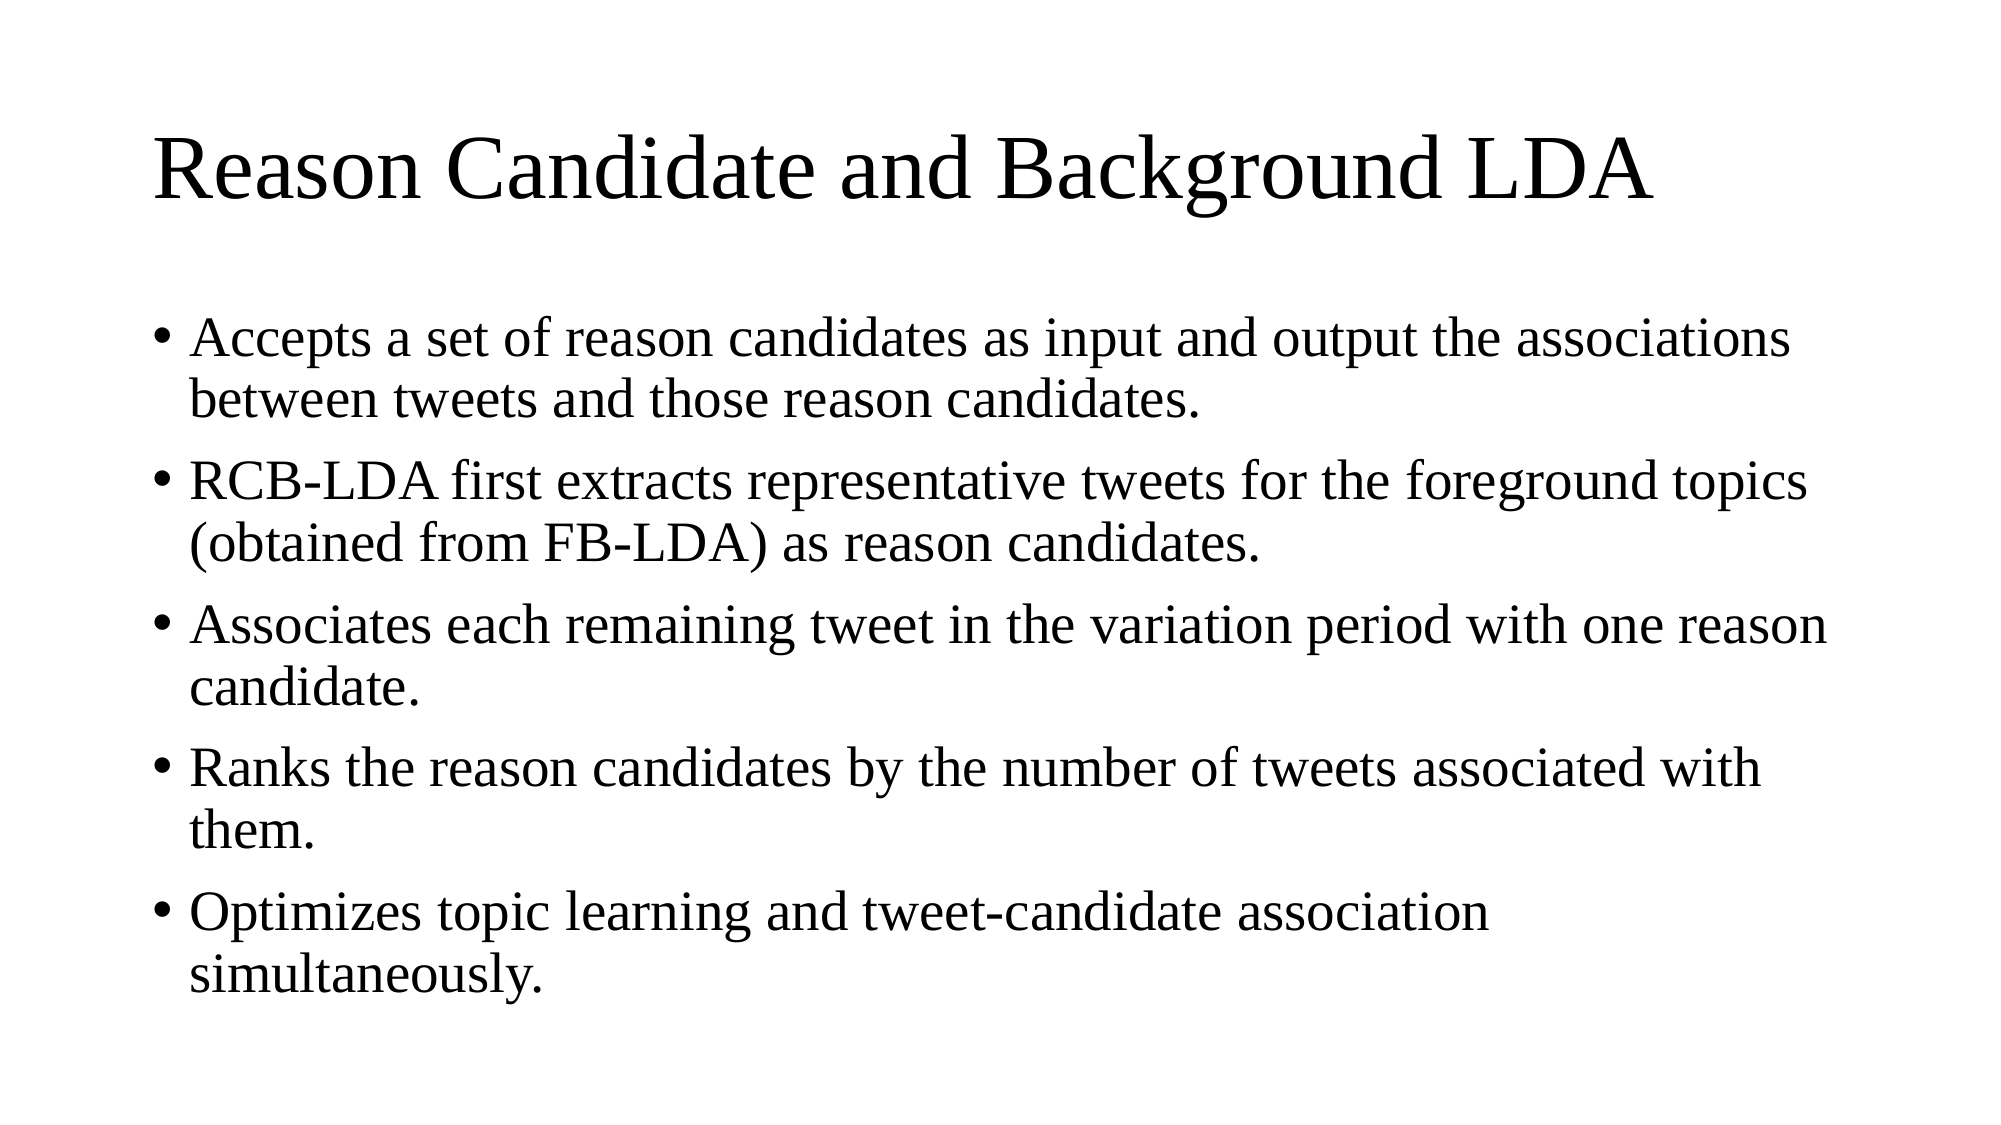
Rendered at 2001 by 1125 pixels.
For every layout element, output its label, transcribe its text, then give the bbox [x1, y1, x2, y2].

list Accepts a set of reason candidates as input and output the associations between tweets and those reason candidates. RCB-LDA first extracts representative tweets for the foreground topics (obtained from FB-LDA) as reason candidates. Associates each remaining tweet in the variation period with one reason candidate. Ranks the reason candidates by the number of tweets associated with them. Optimizes topic learning and tweet-candidate association simultaneously. [137, 299, 1863, 1014]
title Reason Candidate and Background LDA [137, 59, 1863, 278]
